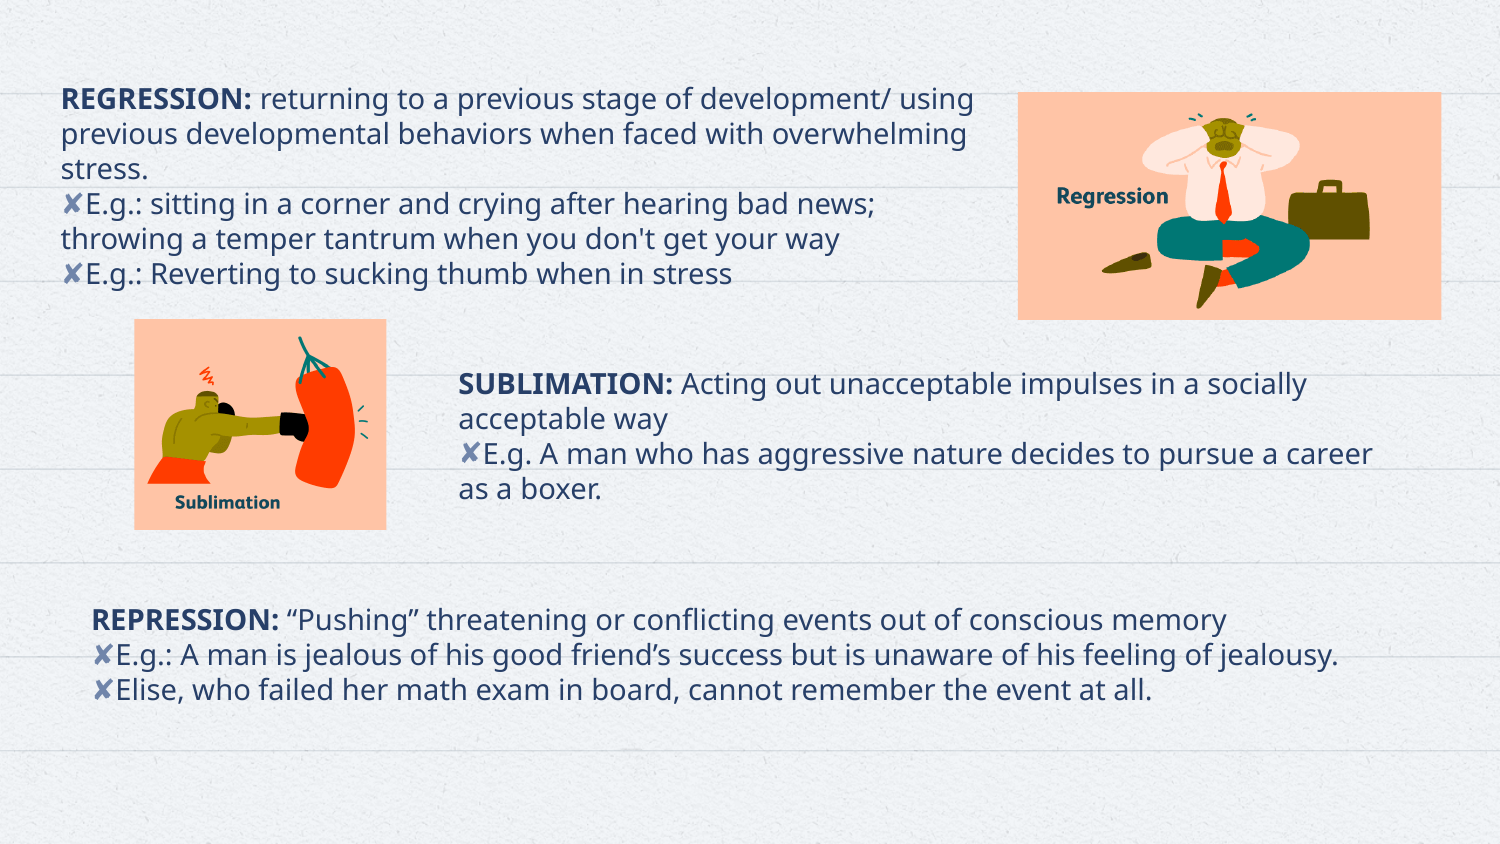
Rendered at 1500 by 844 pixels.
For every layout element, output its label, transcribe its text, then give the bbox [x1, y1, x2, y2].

picture [0, 0, 1500, 844]
text_box SUBLIMATION: Acting out unacceptable impulses in a socially acceptable way E.g. A man who has aggressive nature decides to pursue a career as a boxer. [443, 357, 1392, 515]
text_box REPRESSION: “Pushing” threatening or conflicting events out of conscious memory E.g.: A man is jealous of his good friend’s success but is unaware of his feeling of jealousy. Elise, who failed her math exam in board, cannot remember the event at all. [75, 593, 1434, 716]
list REGRESSION: returning to a previous stage of development/ using previous developmental behaviors when faced with overwhelming stress. E.g.: sitting in a corner and crying after hearing bad news; throwing a temper tantrum when you don't get your way E.g.: Reverting to sucking thumb when in stress [60, 80, 1006, 310]
